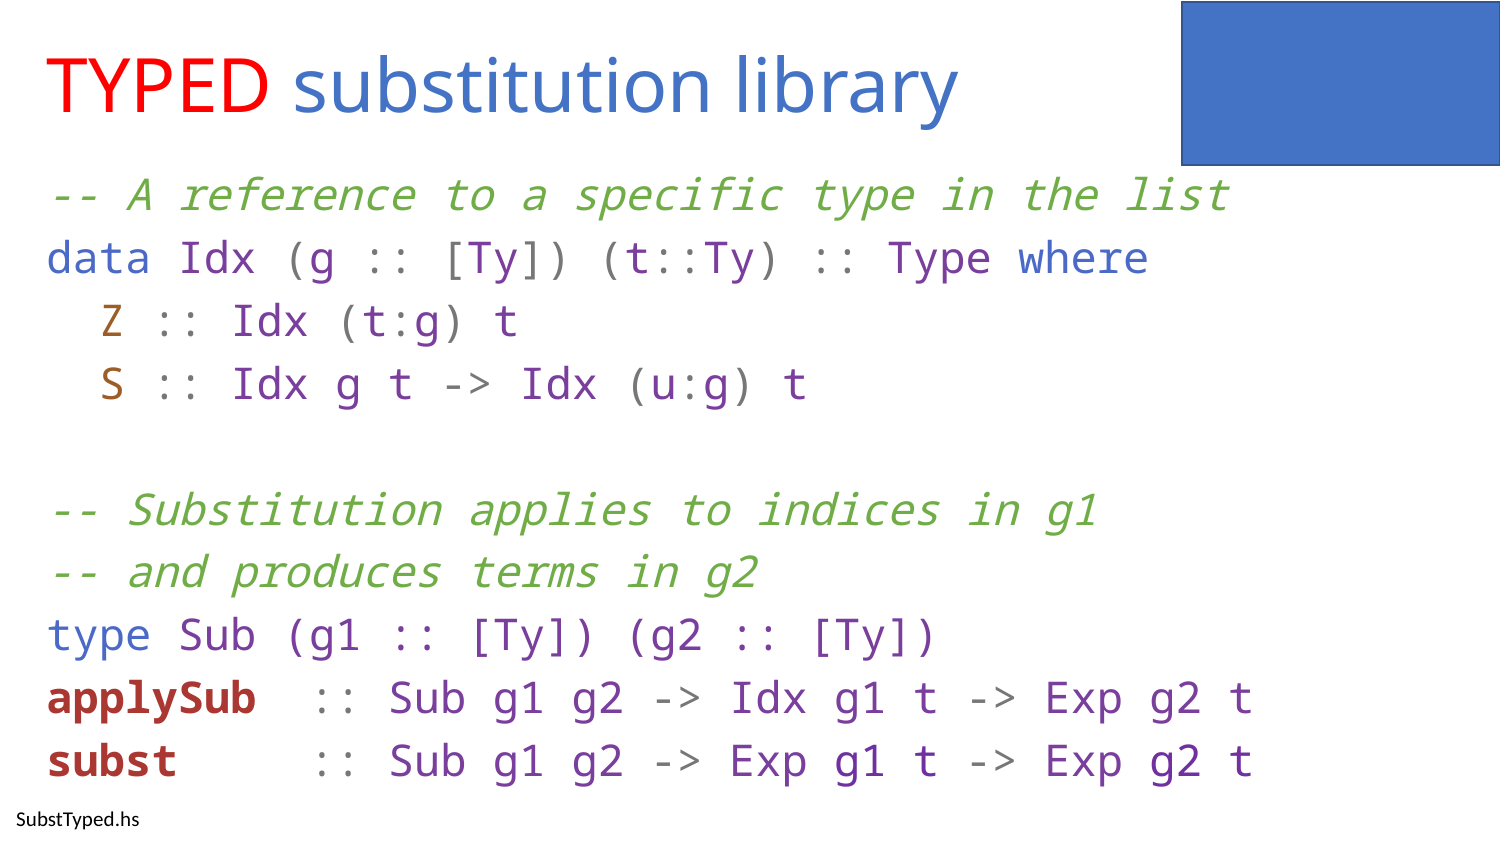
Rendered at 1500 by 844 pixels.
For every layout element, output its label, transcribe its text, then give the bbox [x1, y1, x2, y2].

text_box SubstTyped.hs [1, 798, 155, 839]
list -- A reference to a specific type in the list data Idx (g :: [Ty]) (t::Ty) :: Type where Z :: Idx (t:g) t S :: Idx g t -> Idx (u:g) t -- Substitution applies to indices in g1 -- and produces terms in g2 type Sub (g1 :: [Ty]) (g2 :: [Ty]) applySub :: Sub g1 g2 -> Idx g1 t -> Exp g2 t subst :: Sub g1 g2 -> Exp g1 t -> Exp g2 t [31, 165, 1475, 760]
title TYPED substitution library [31, 6, 1326, 165]
